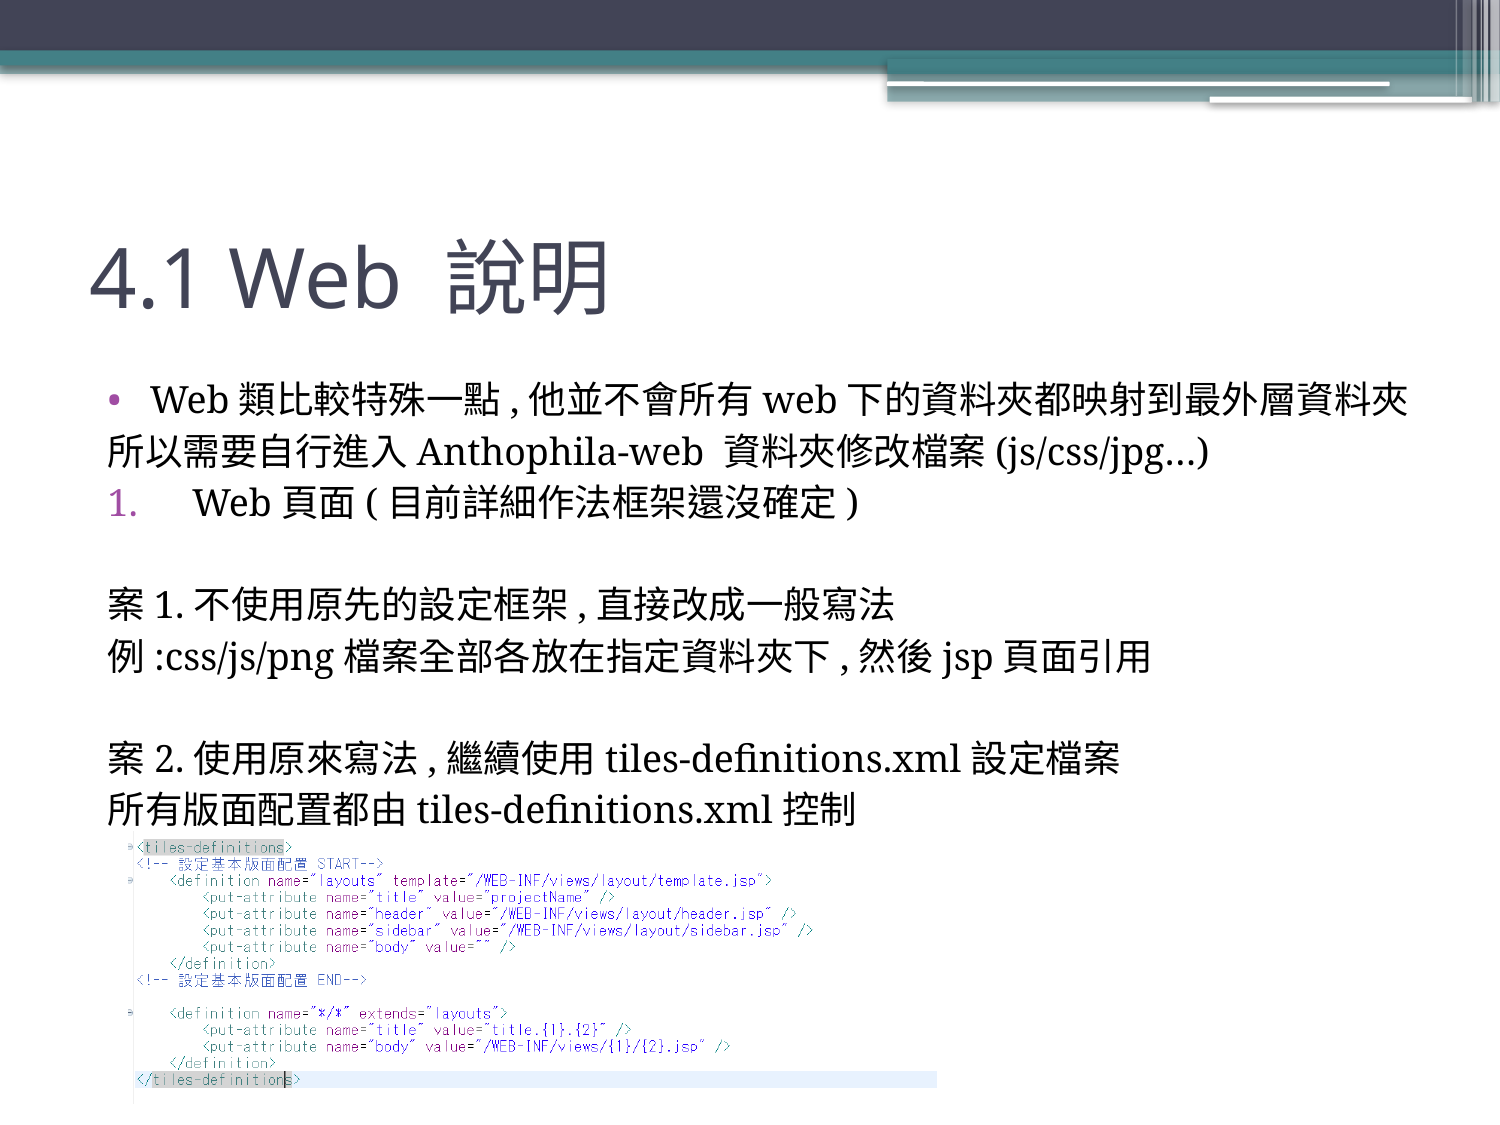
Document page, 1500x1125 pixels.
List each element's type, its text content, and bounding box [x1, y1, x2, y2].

title 4.1 Web 說明 [75, 187, 1425, 363]
picture [128, 831, 937, 1104]
list Web類比較特殊一點,他並不會所有web下的資料夾都映射到最外層資料夾 所以需要自行進入Anthophila-web 資料夾修改檔案(js/css/jpg…) Web頁面(目前詳細作法框架還沒確定) 案1.不使用原先的設定框架,直接改成一般寫法 例:css/js/png檔案全部各放在指定資料夾下,然後jsp頁面引用 案2.使用原來寫法,繼續使用tiles-definitions.xml設定檔案 所有版面配置都由tiles-definitions.xml控制 [75, 368, 1425, 1079]
